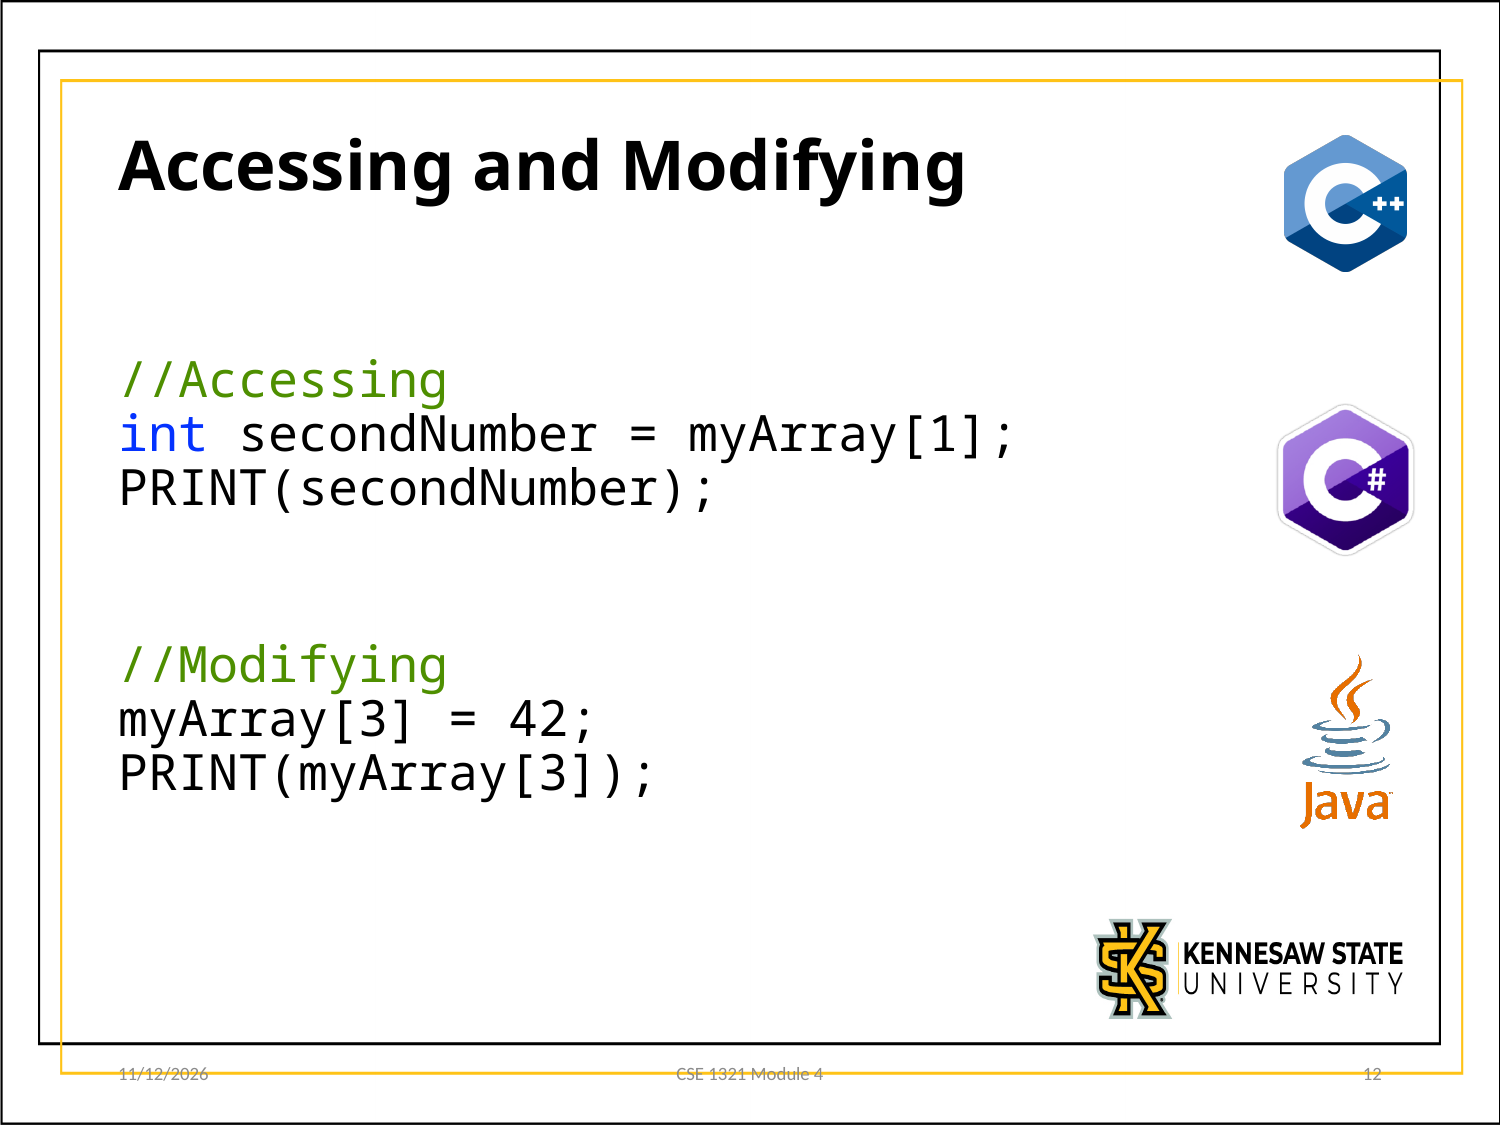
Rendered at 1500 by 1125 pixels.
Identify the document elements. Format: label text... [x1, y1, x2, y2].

footer CSE 1321 Module 4 [496, 1042, 1004, 1103]
title Accessing and Modifying [103, 59, 1397, 278]
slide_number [103, 1042, 441, 1103]
list //Accessing int secondNumber = myArray[1]; PRINT(secondNumber); //Modifying myArray[3] = 42; PRINT(myArray[3]); [103, 299, 1397, 1014]
picture [0, 0, 1500, 1125]
slide_number 12 [1059, 1042, 1397, 1103]
